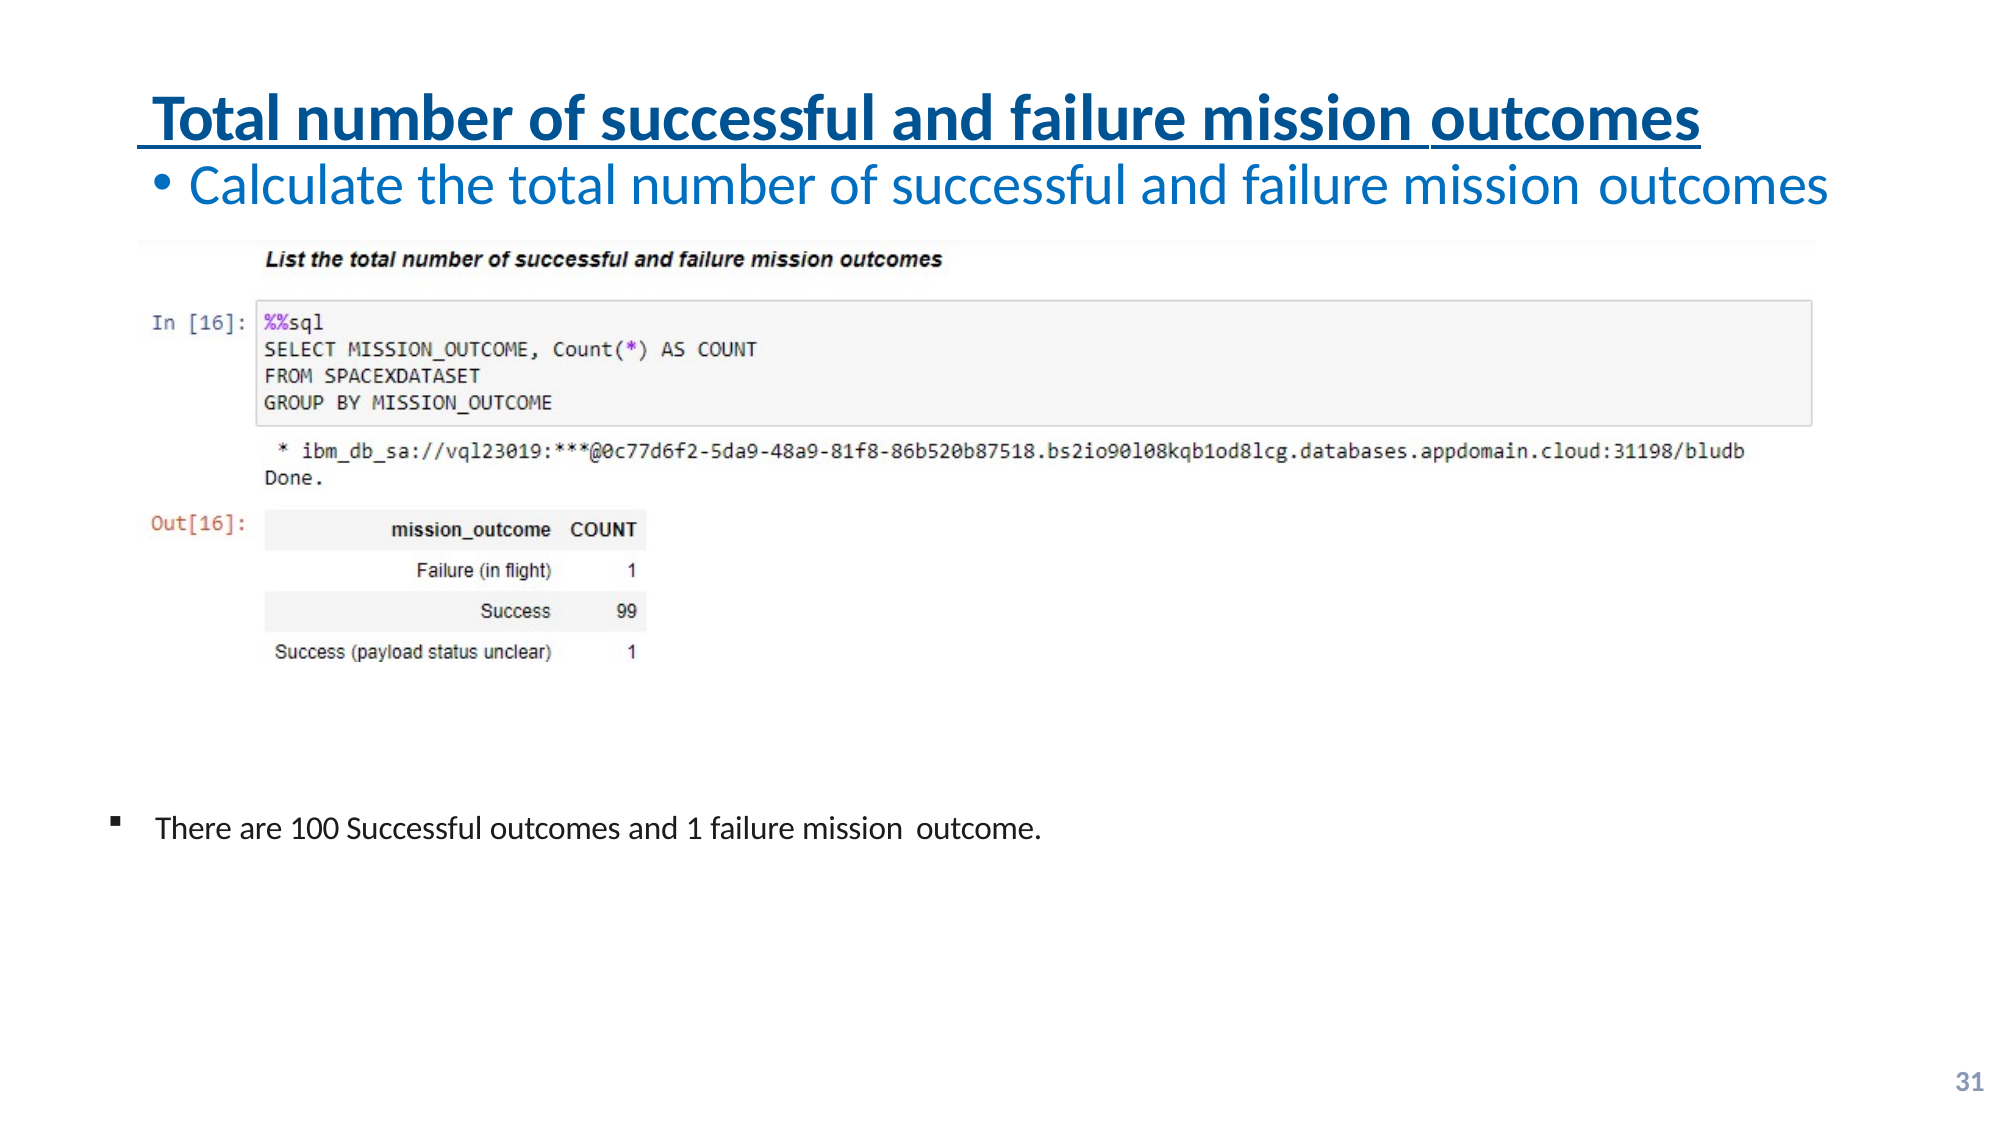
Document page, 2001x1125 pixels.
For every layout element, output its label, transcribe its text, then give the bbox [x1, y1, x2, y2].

text_box Calculate the total number of successful and failure mission outcomes [150, 143, 1846, 216]
slide_number 16 [1948, 1067, 1992, 1125]
text_box There are 100 Successful outcomes and 1 failure mission outcome. [105, 803, 1055, 846]
title Total number of successful and failure mission outcomes [134, 46, 1866, 262]
text_box [137, 239, 1816, 662]
